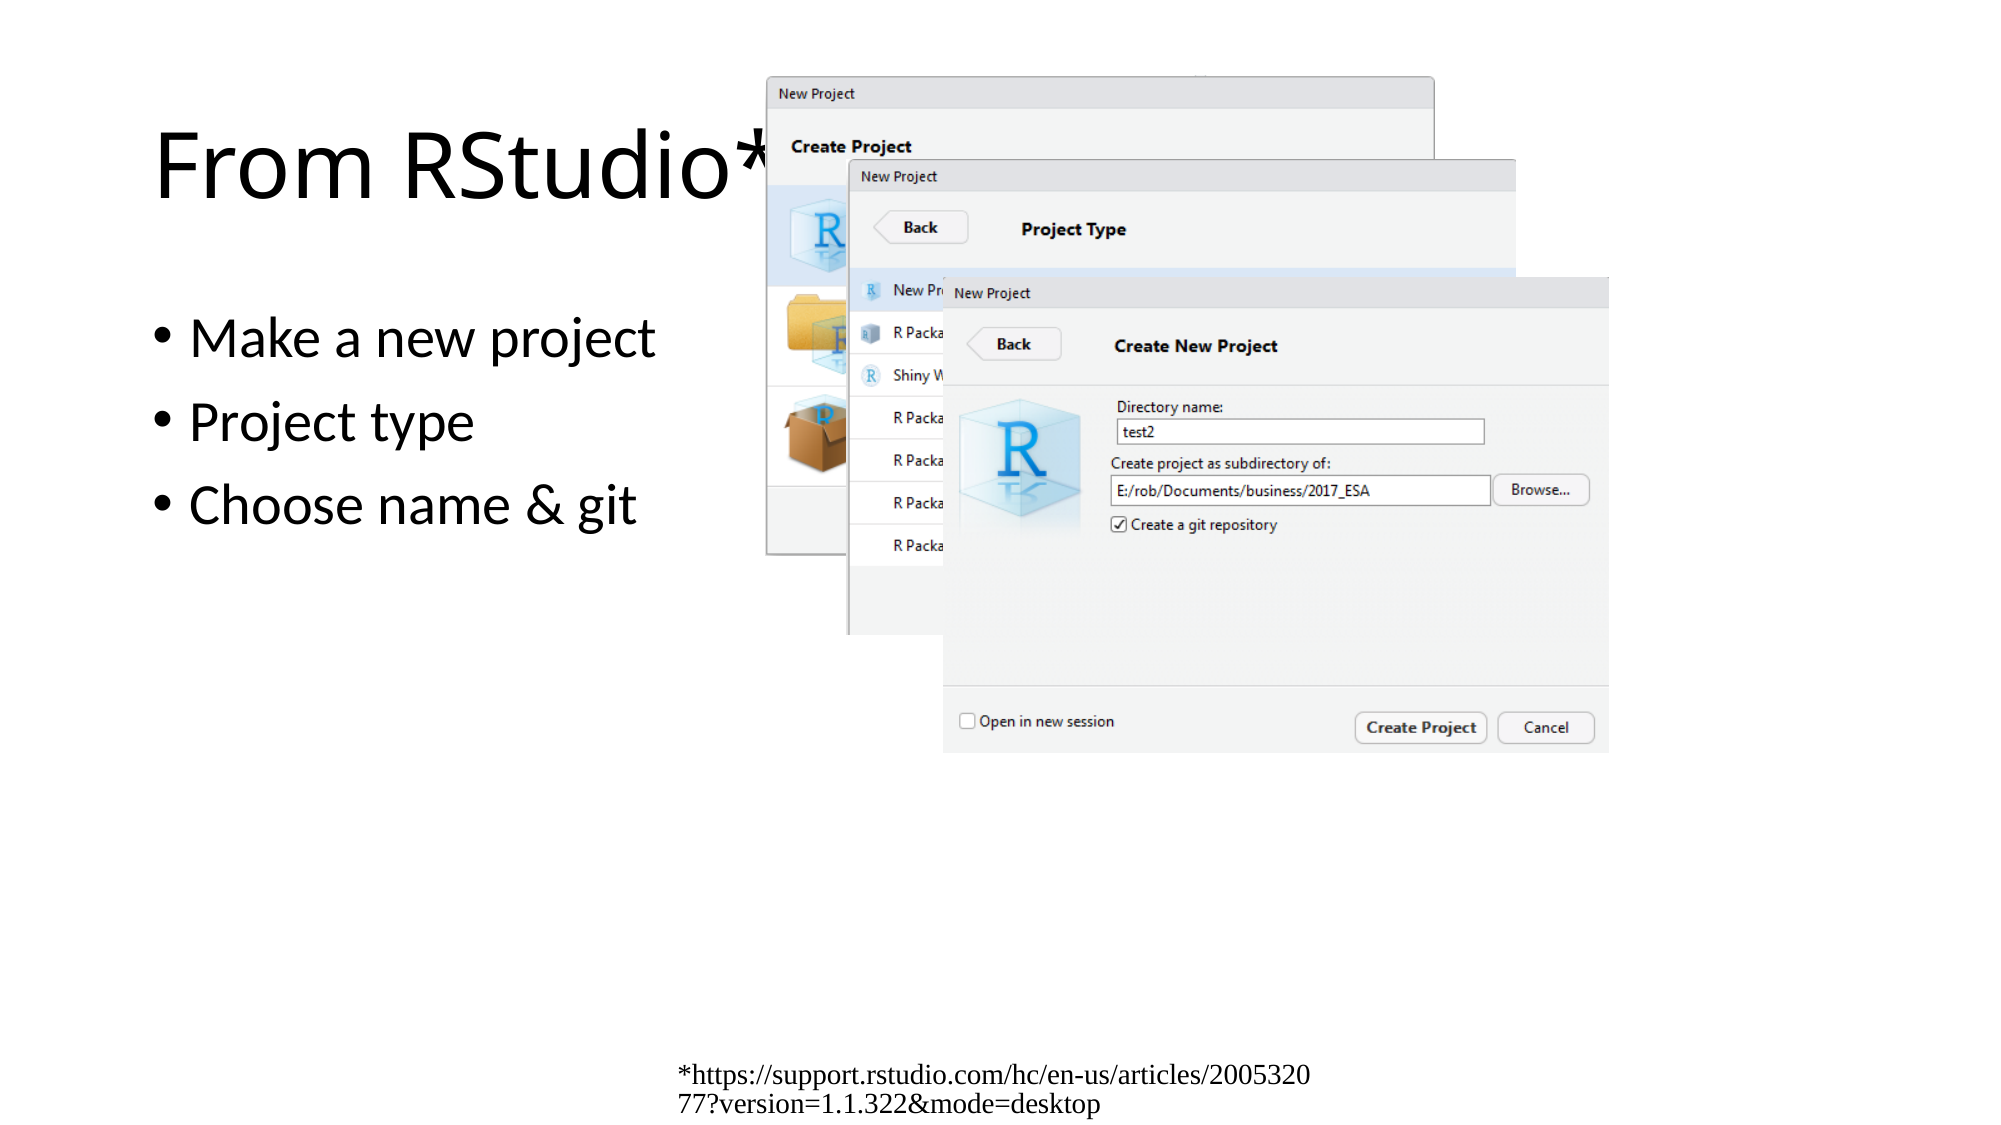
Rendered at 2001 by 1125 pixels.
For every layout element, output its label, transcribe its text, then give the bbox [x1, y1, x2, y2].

footer *https://support.rstudio.com/hc/en-us/articles/200532077?version=1.1.322&mode=desktop [662, 1042, 1338, 1103]
list Make a new project Project type Choose name & git [137, 299, 1863, 1014]
picture [764, 75, 1609, 753]
title From RStudio* [137, 59, 1863, 278]
